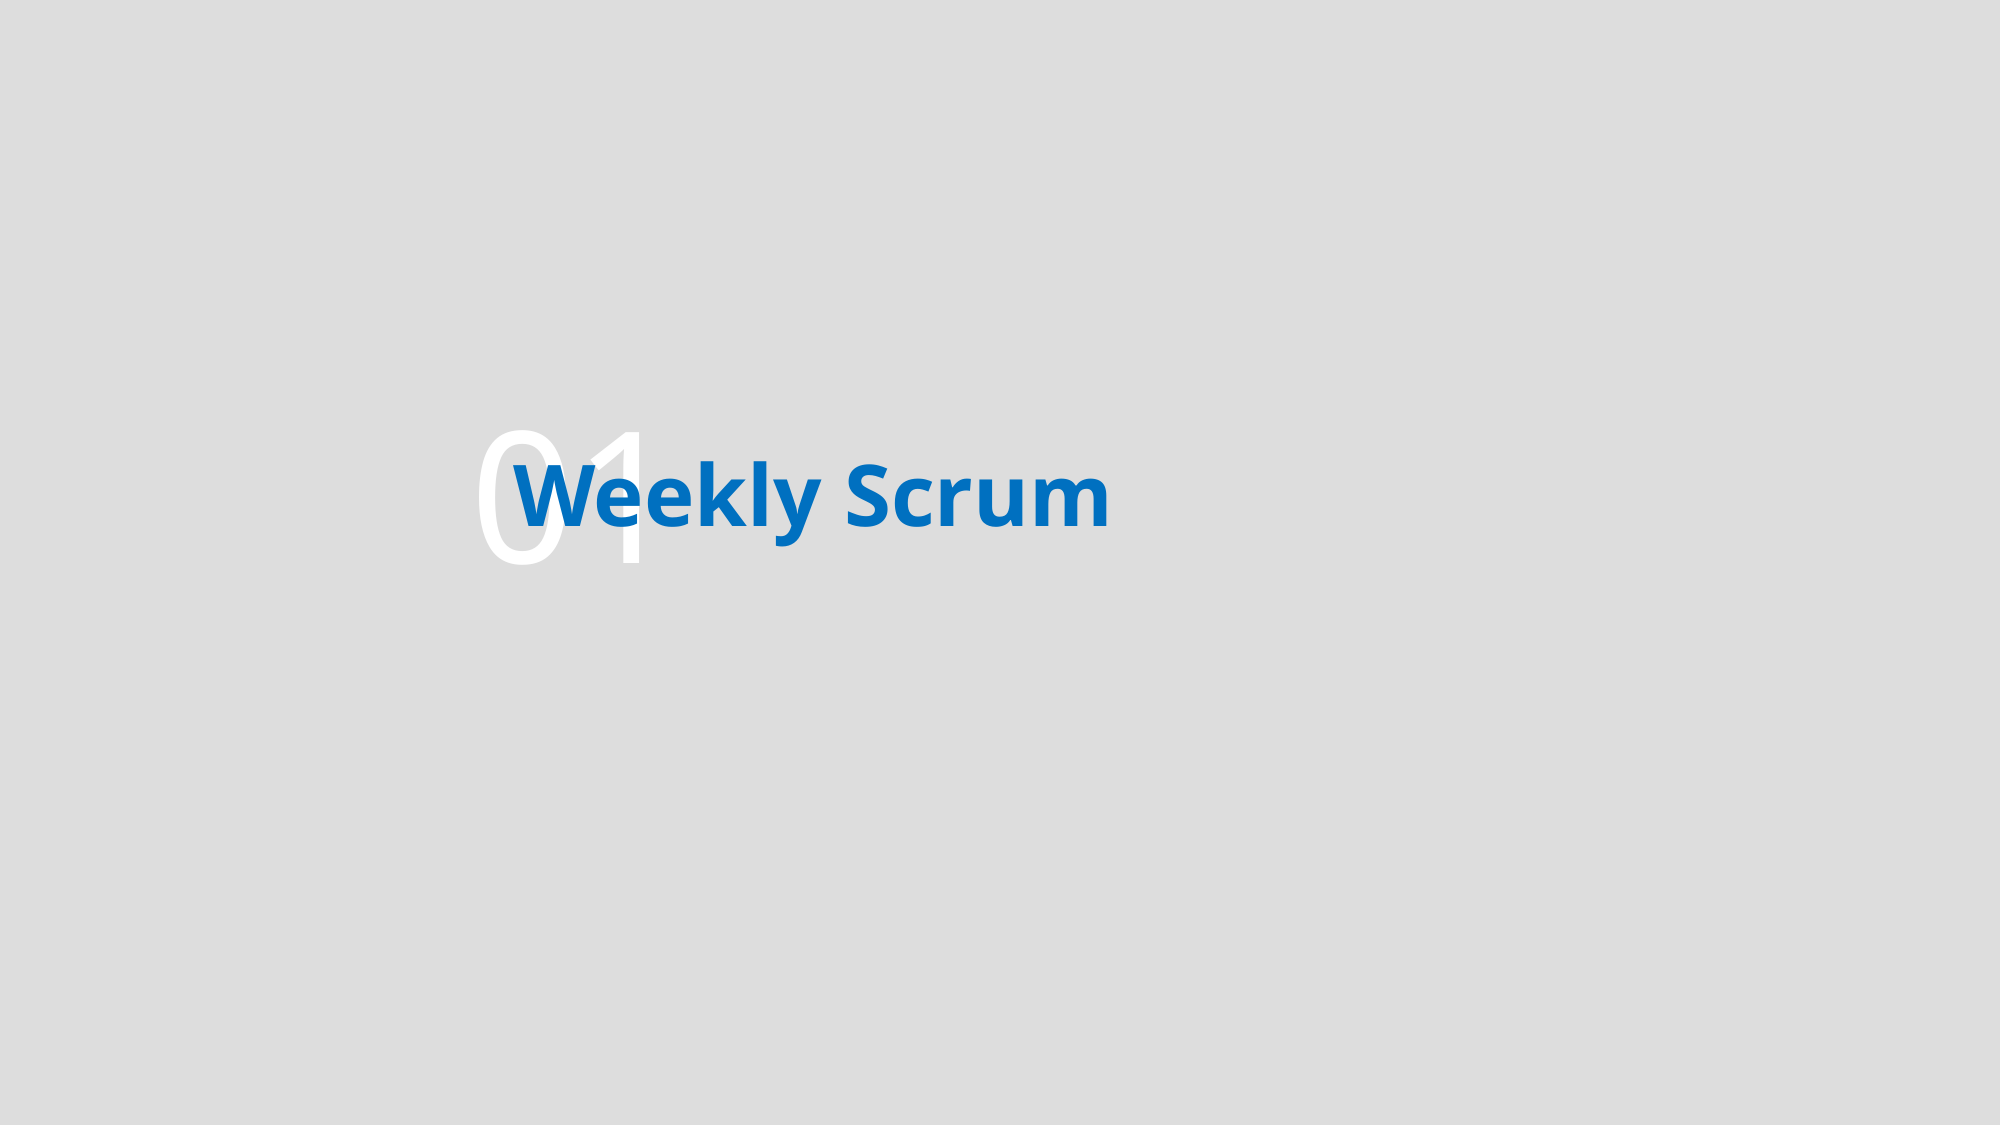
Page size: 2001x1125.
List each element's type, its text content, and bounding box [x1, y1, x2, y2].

title Weekly Scrum [498, 445, 1594, 553]
list 01 [454, 398, 845, 581]
